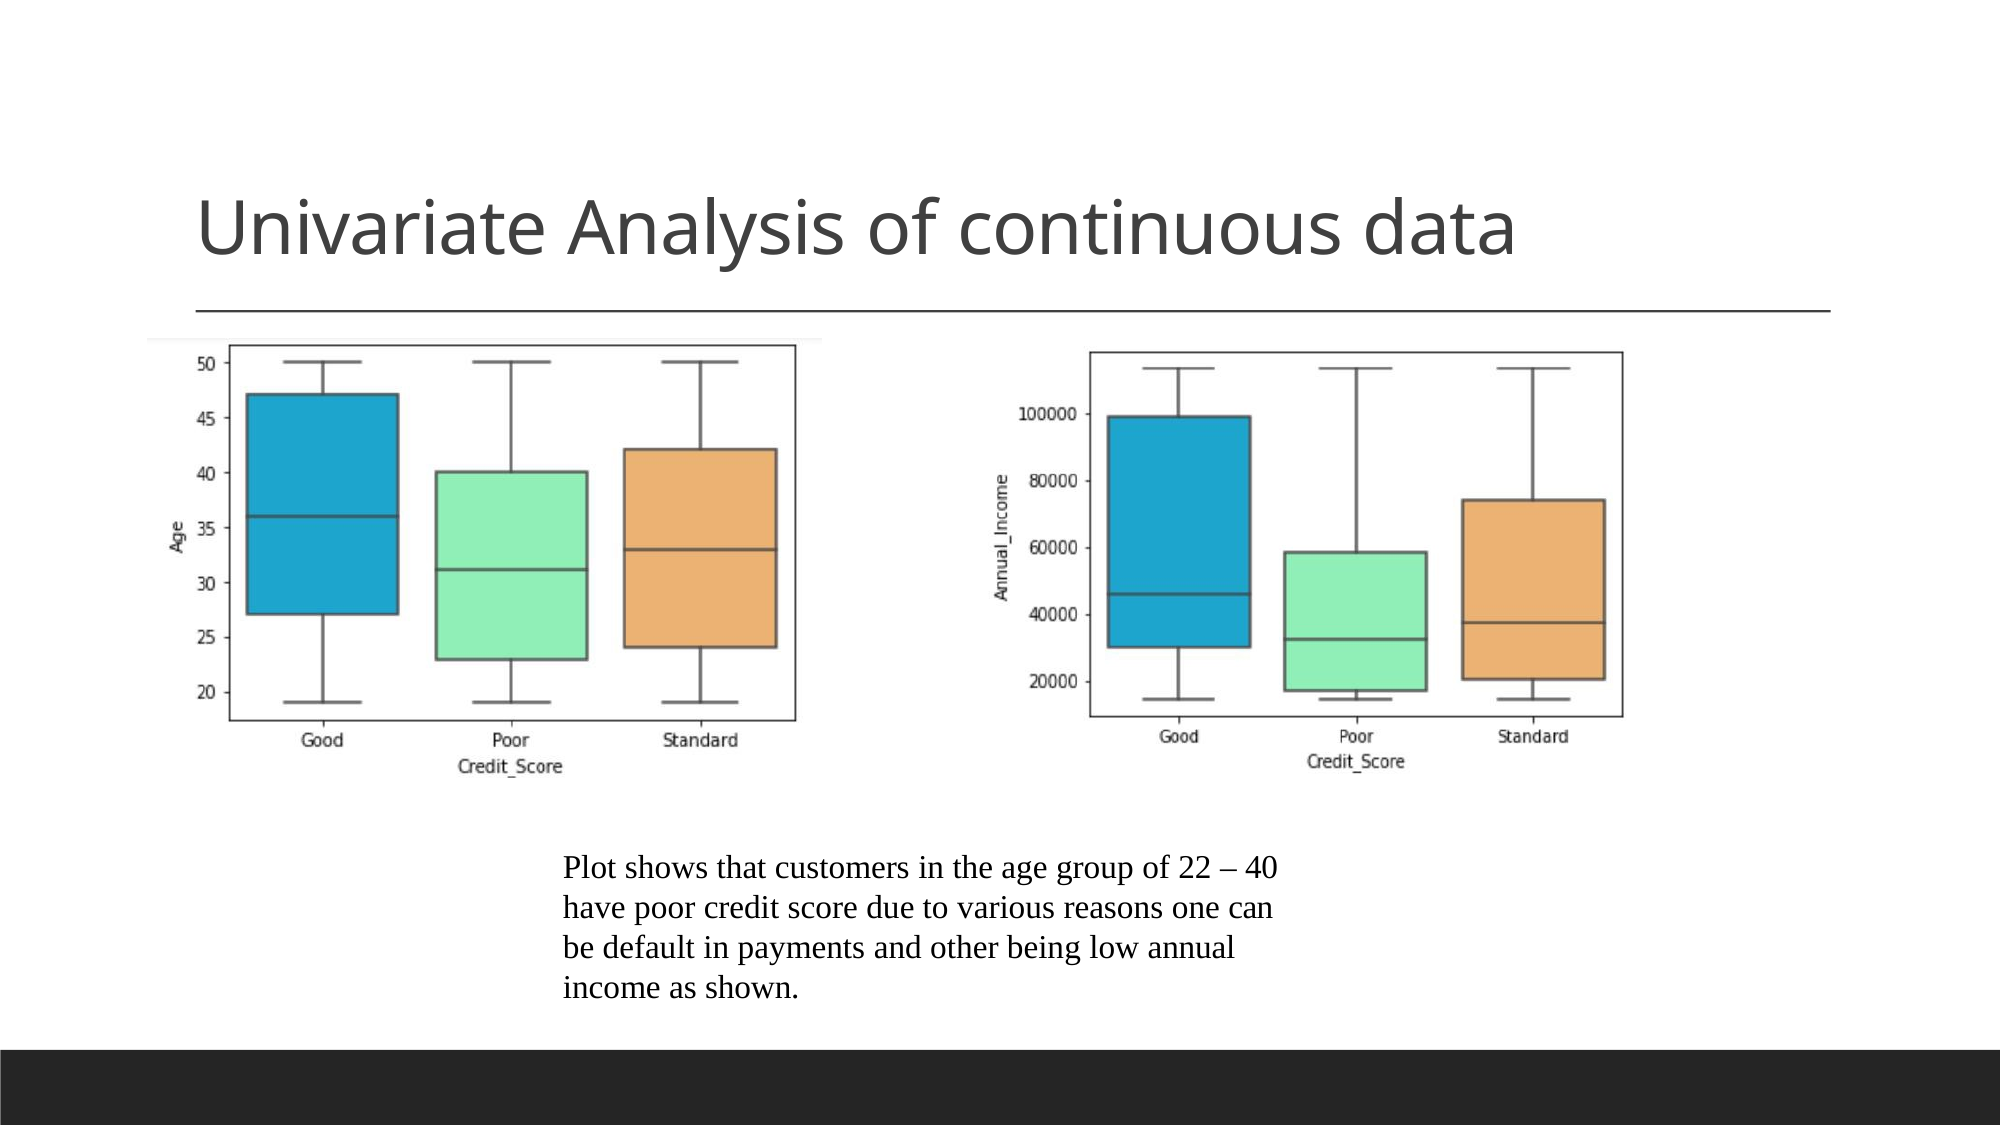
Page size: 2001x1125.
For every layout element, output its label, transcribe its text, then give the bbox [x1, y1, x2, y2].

text_box Plot shows that customers in the age group of 22 – 40 have poor credit score due to various reasons one can be default in payments and other being low annual income as shown. [560, 843, 1282, 1006]
picture [147, 338, 822, 778]
title Univariate Analysis of continuous data [192, 76, 1787, 368]
picture [988, 345, 1627, 774]
